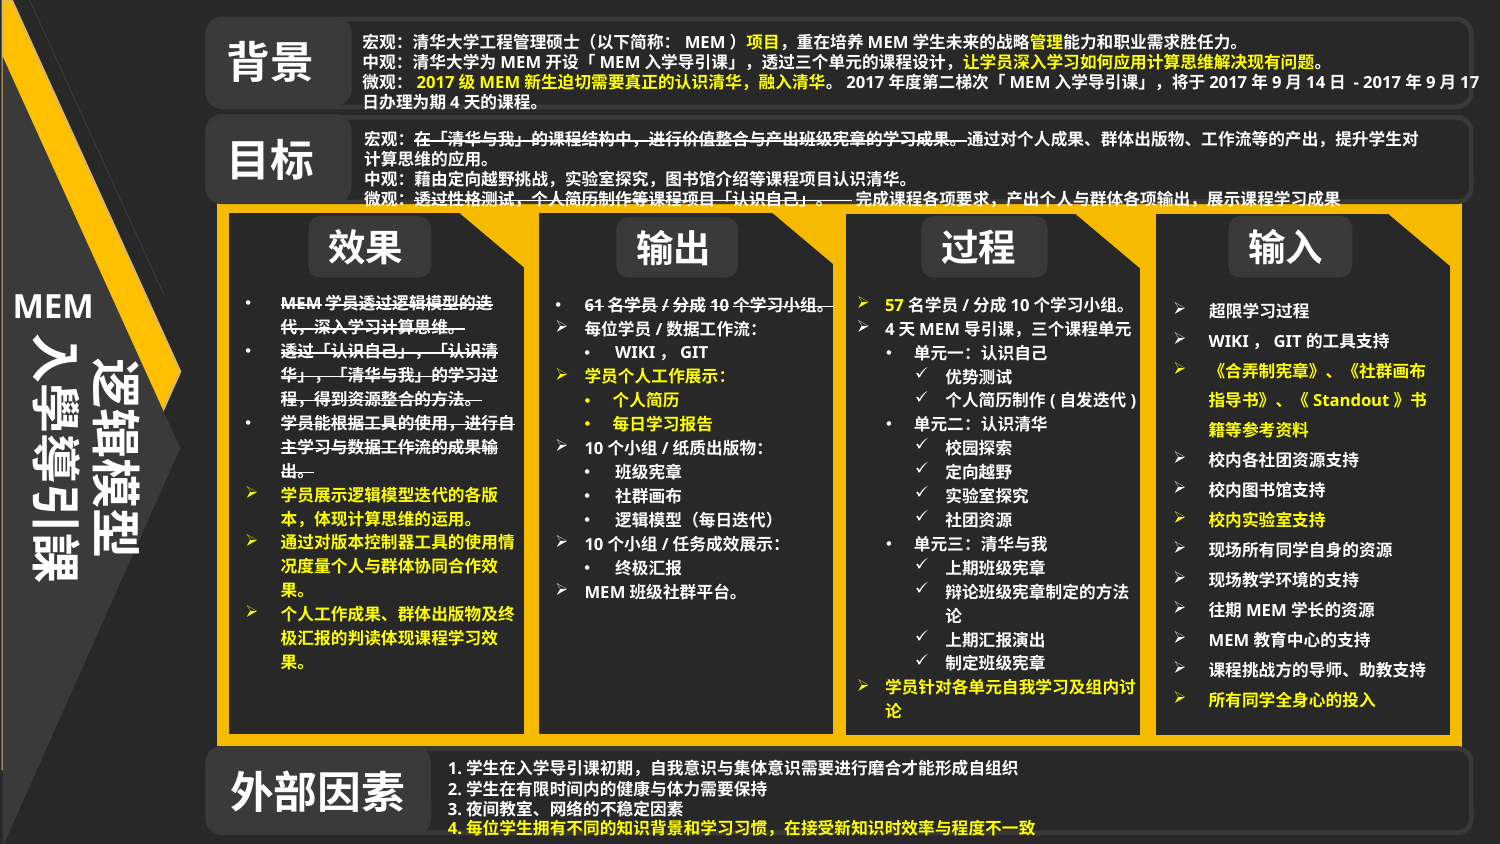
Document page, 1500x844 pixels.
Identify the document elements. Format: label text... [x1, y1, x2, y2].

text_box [2, 0, 181, 844]
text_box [207, 19, 1472, 833]
text_box 1.学生在入学导引课初期，自我意识与集体意识需要进行磨合才能形成自组织 2.学生在有限时间内的健康与体力需要保持 3.夜间教室、网络的不稳定因素 4.每位学生拥有不同的知识背景和学习习惯，在接受新知识时效率与程度不一致 [428, 833, 1051, 844]
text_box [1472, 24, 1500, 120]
